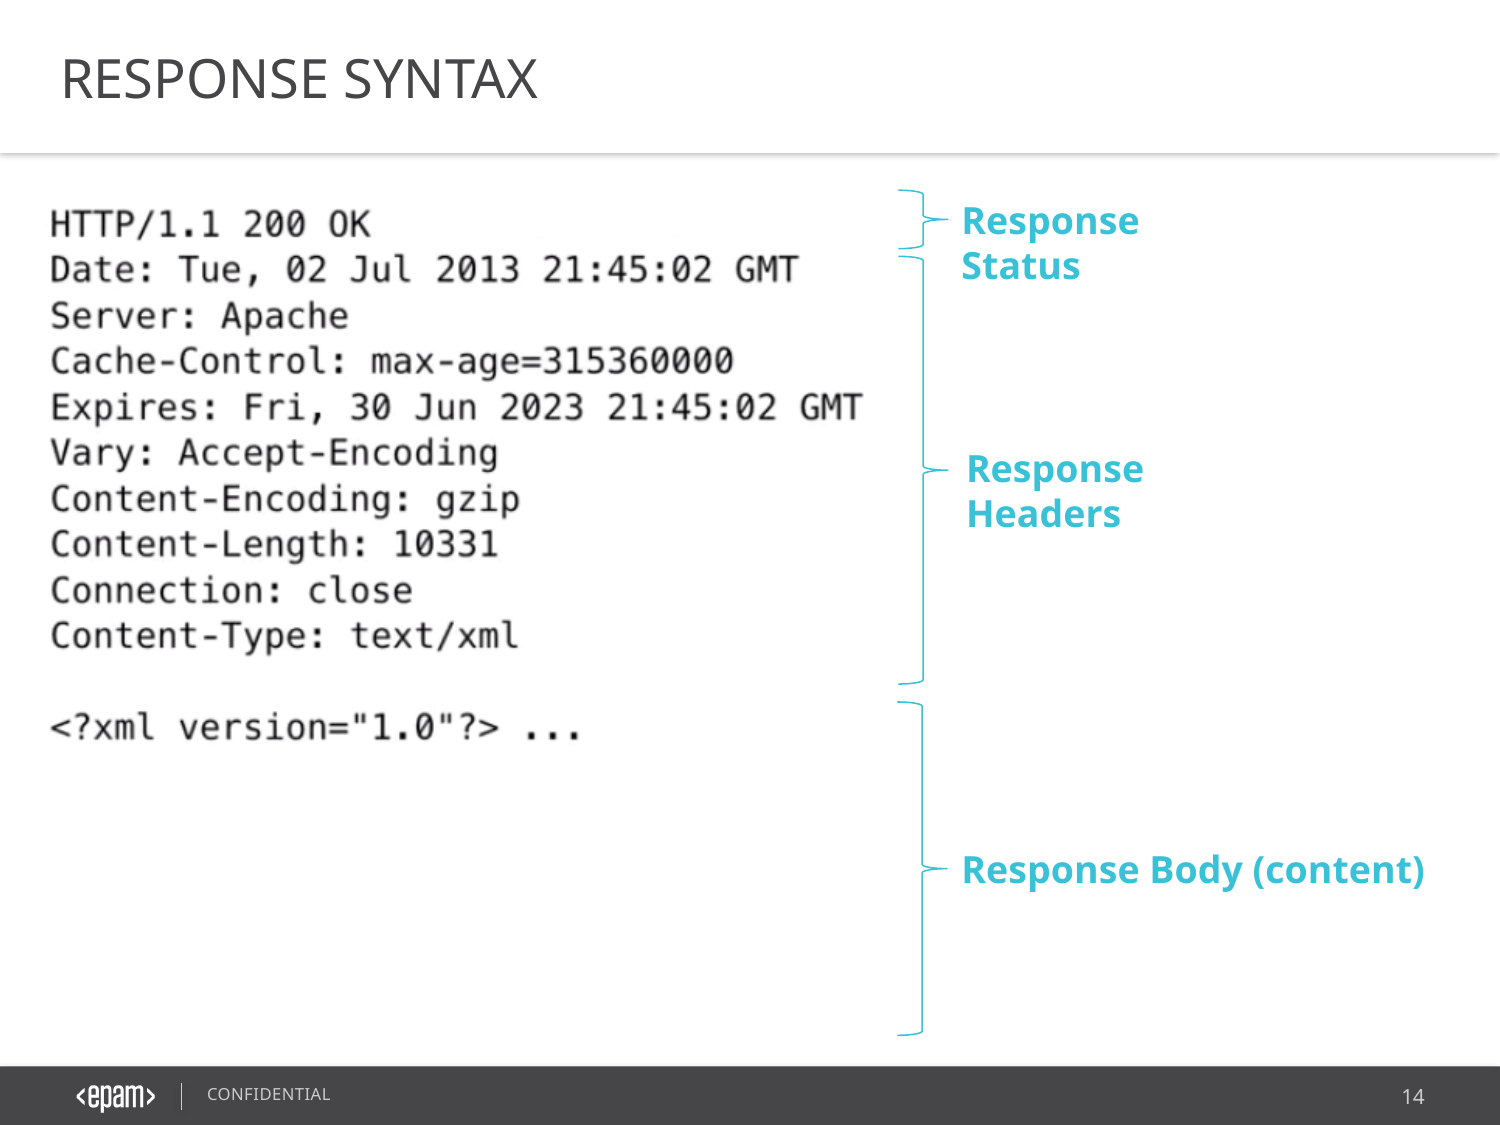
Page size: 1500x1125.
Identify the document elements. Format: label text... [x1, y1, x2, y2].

text_box Response Body (content) [946, 838, 1469, 899]
picture [40, 186, 1104, 778]
text_box [897, 785, 948, 1037]
text_box Response Headers [1108, 437, 1301, 543]
picture [76, 1085, 155, 1113]
text_box Response Status [1107, 190, 1260, 295]
list RESPONSE SYNTAX [0, 0, 1500, 153]
